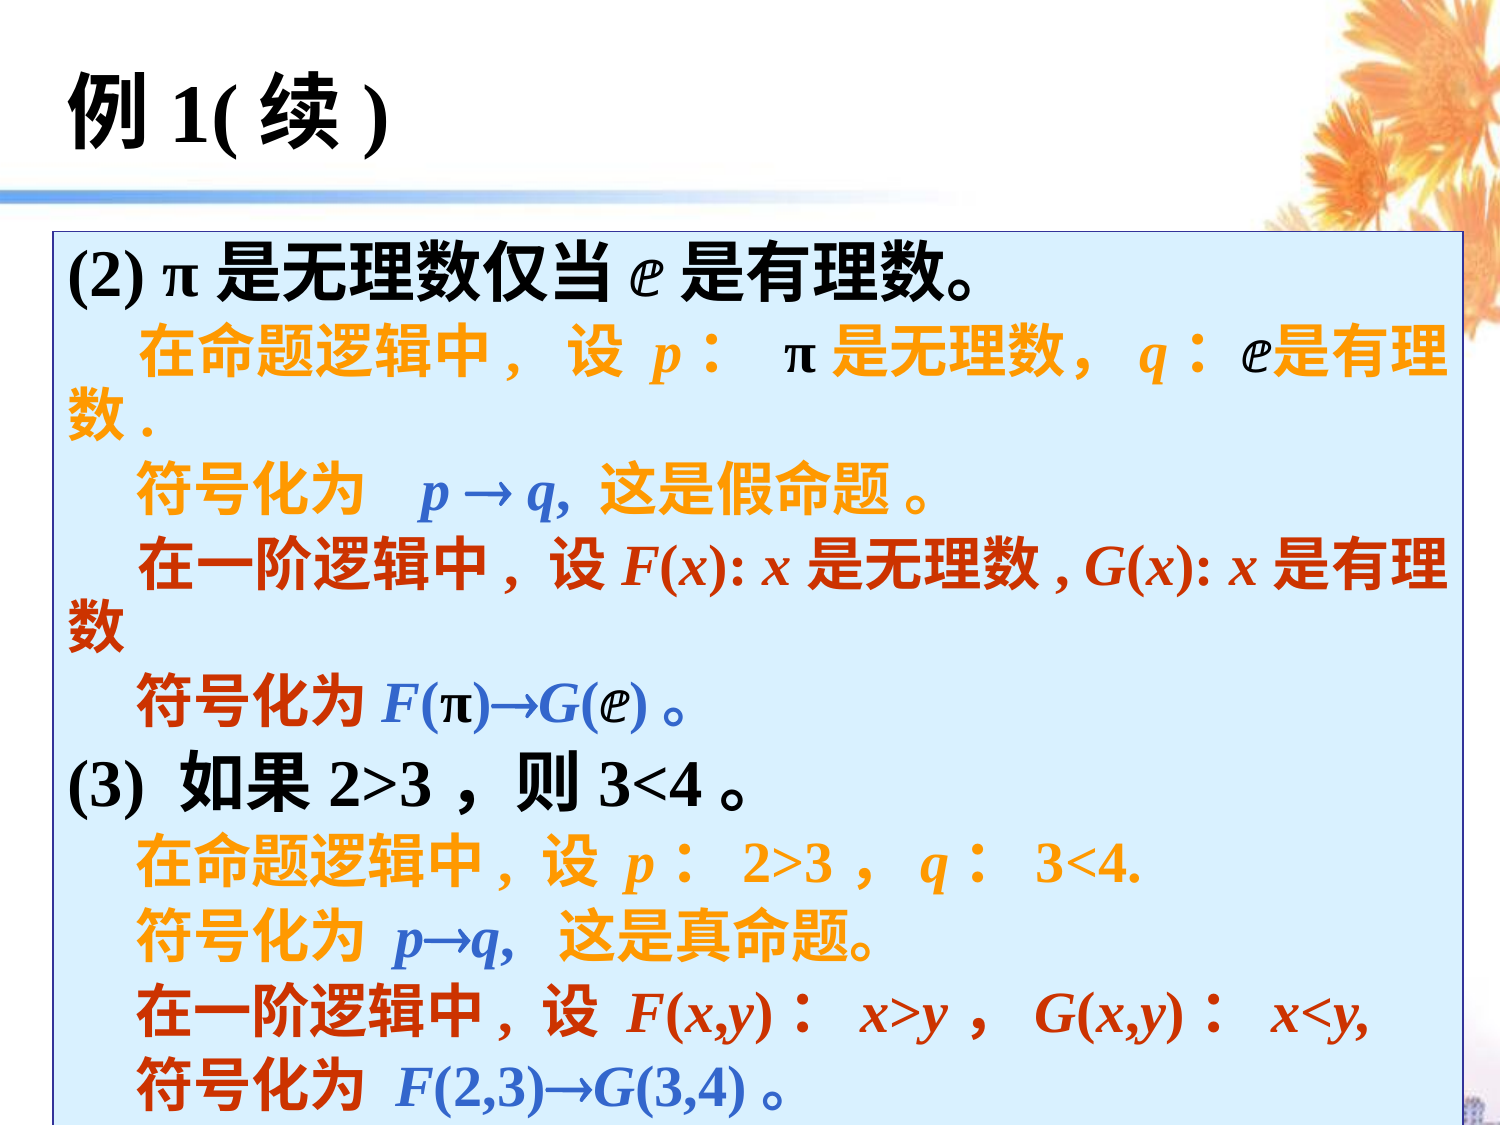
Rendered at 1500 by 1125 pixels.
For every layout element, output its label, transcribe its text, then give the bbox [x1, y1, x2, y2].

title 例1(续) [51, 34, 1402, 185]
picture [0, 0, 1500, 1125]
text_box (2) π是无理数仅当 ⅇ 是有理数。 在命题逻辑中, 设 p： π是无理数，q：ⅇ是有理数. 符号化为 p  q, 这是假命题 。 在一阶逻辑中, 设F(x): x是无理数, G(x): x是有理数 符号化为F(π)G(ⅇ)。 (3) 如果2>3，则3<4。 在命题逻辑中, 设 p：2>3，q：3<4. 符号化为 pq, 这是真命题。 在一阶逻辑中, 设 F(x,y)：x>y，G(x,y)：x<y, 符号化为 F(2,3)G(3,4)。 [53, 231, 1464, 1125]
